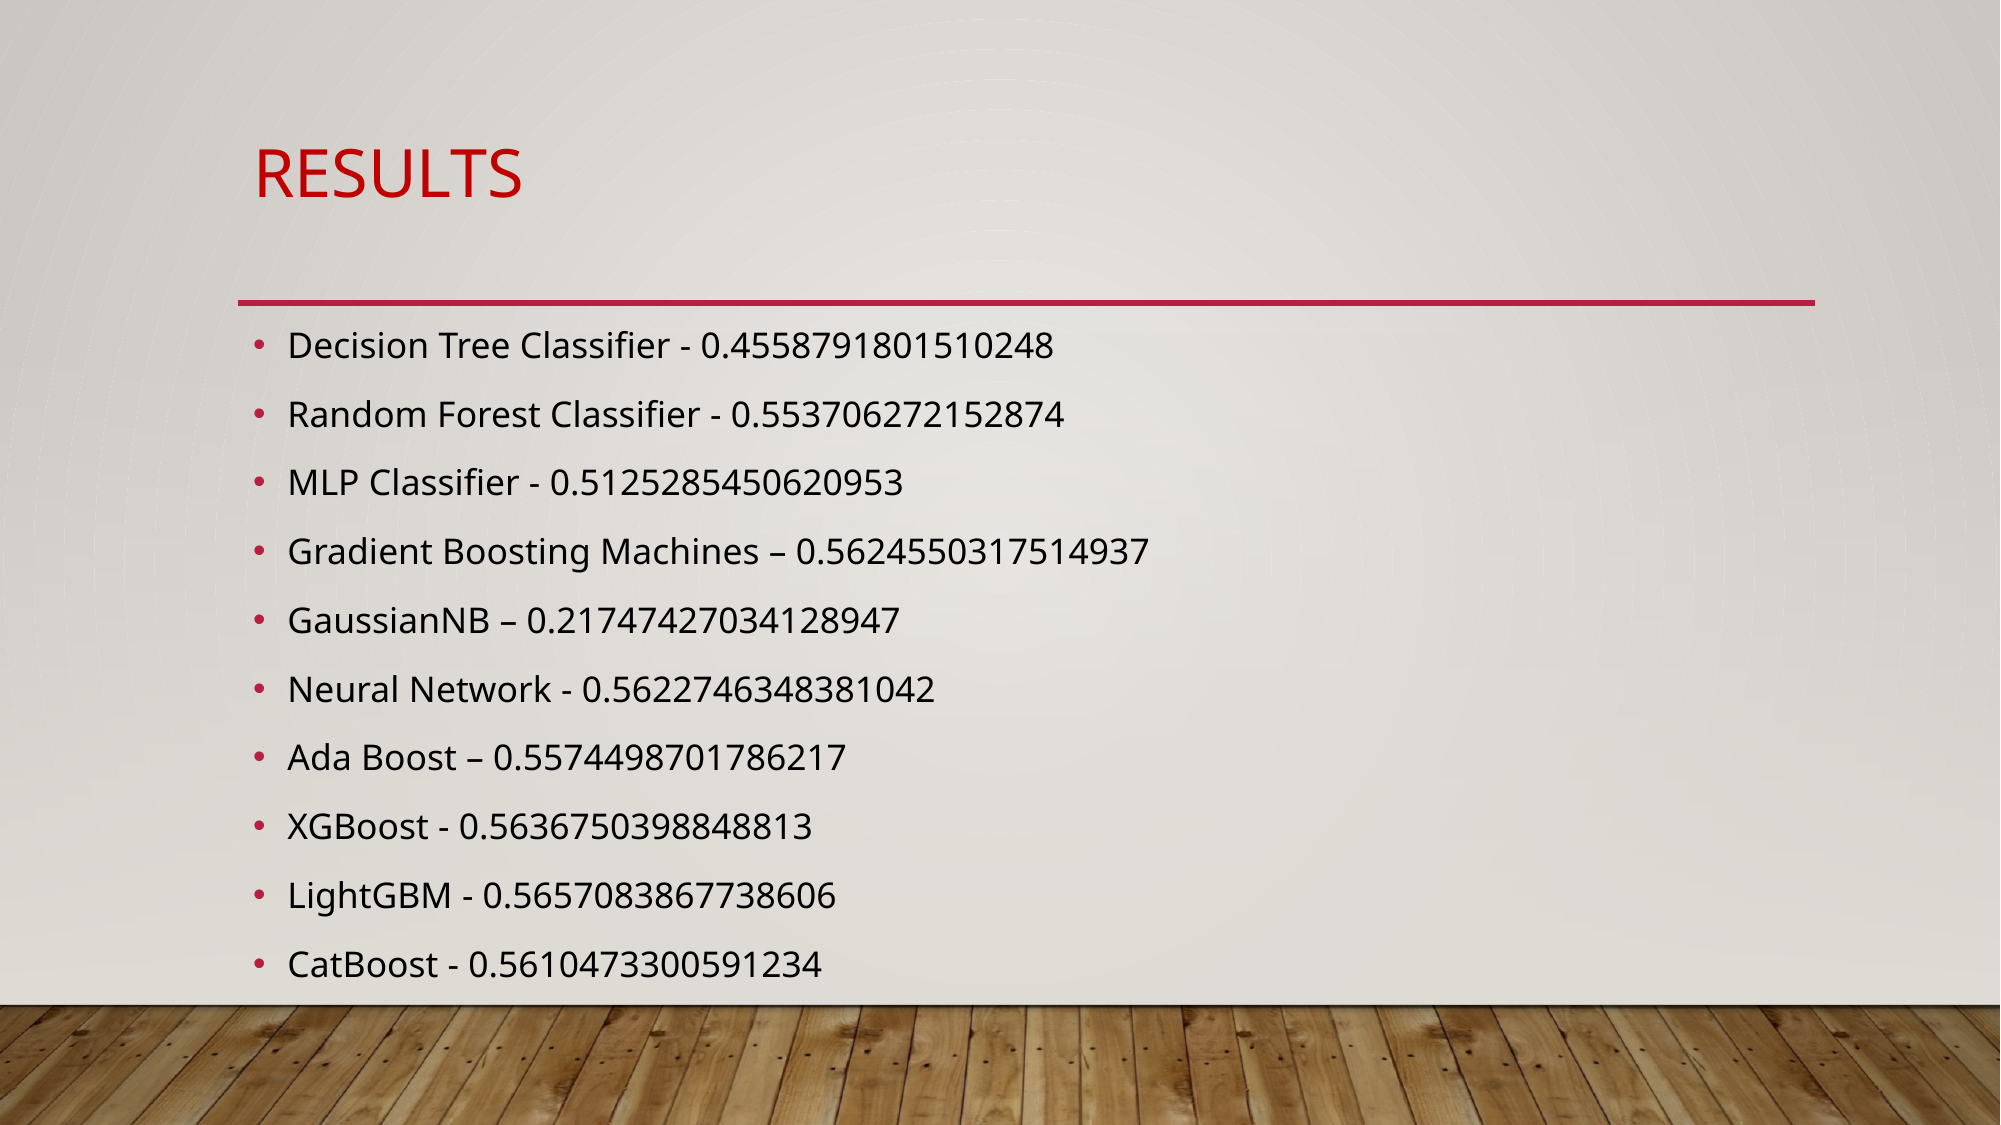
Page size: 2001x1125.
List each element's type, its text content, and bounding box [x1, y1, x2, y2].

list Decision Tree Classifier - 0.4558791801510248 Random Forest Classifier - 0.553706272152874 MLP Classifier - 0.5125285450620953 Gradient Boosting Machines – 0.5624550317514937 GaussianNB – 0.21747427034128947 Neural Network - 0.5622746348381042 Ada Boost – 0.5574498701786217 XGBoost - 0.5636750398848813 LightGBM - 0.5657083867738606 CatBoost - 0.5610473300591234 [238, 306, 1814, 993]
title Results [238, 131, 1814, 229]
picture [0, 1005, 2000, 1125]
